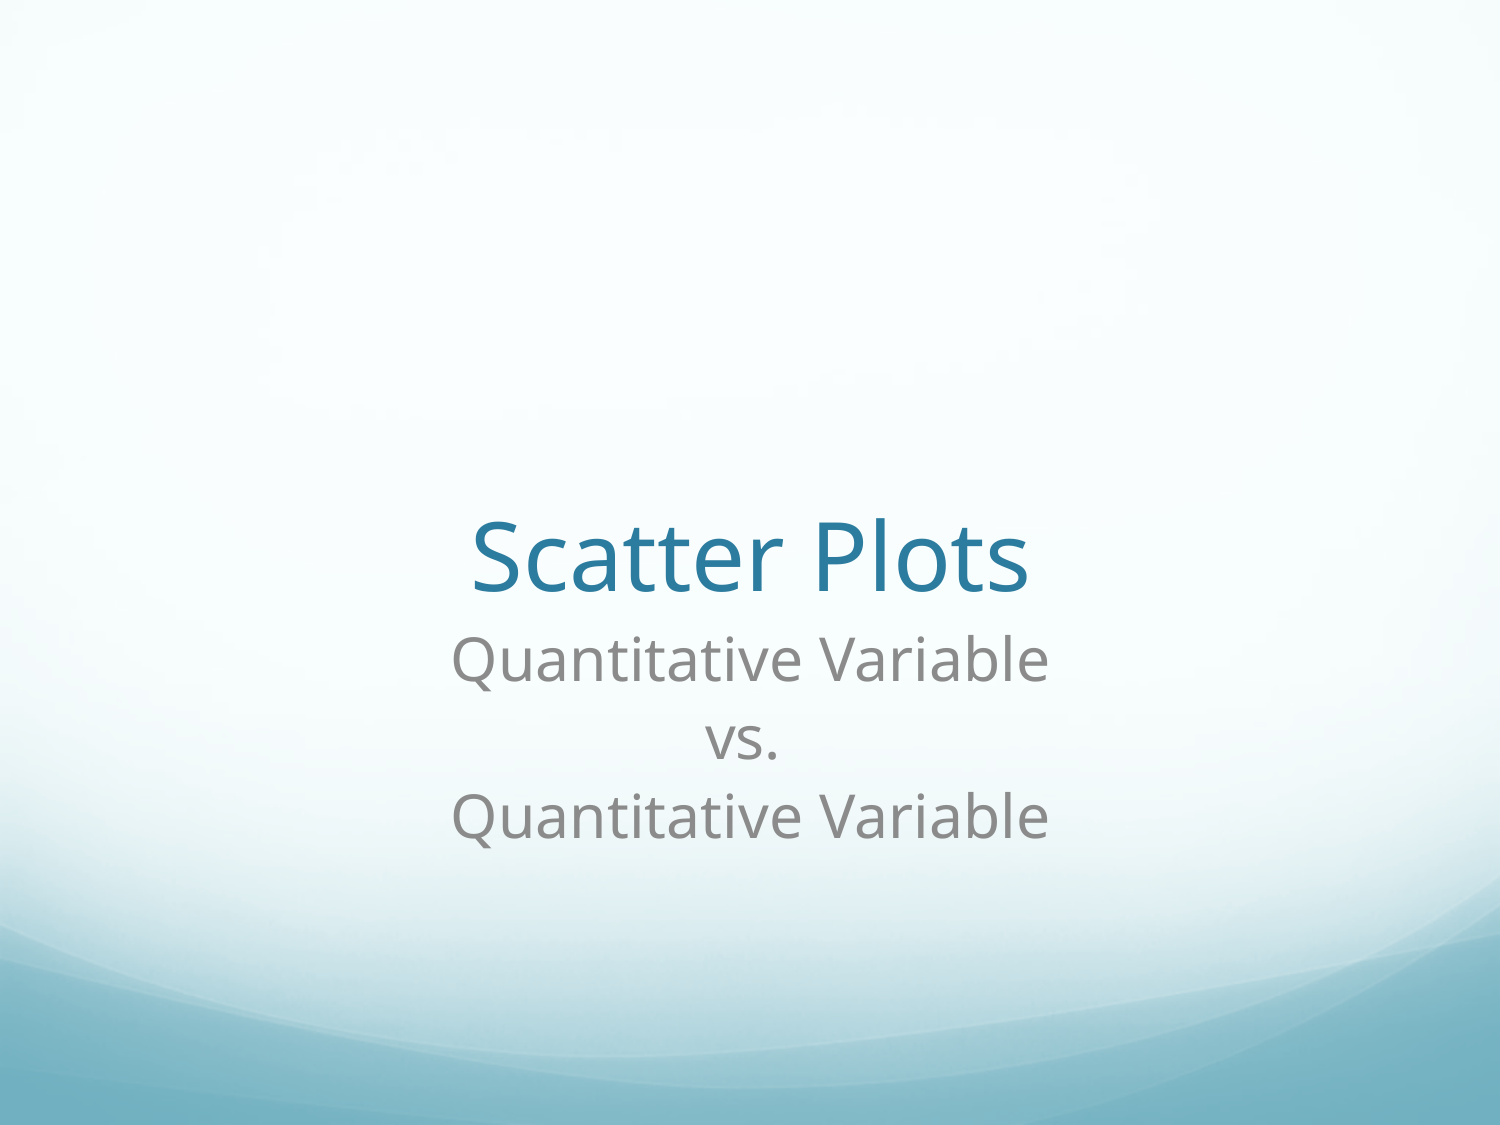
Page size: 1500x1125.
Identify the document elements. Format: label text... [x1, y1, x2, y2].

list Quantitative Variable vs. Quantitative Variable [90, 612, 1412, 859]
title Scatter Plots [90, 394, 1412, 612]
